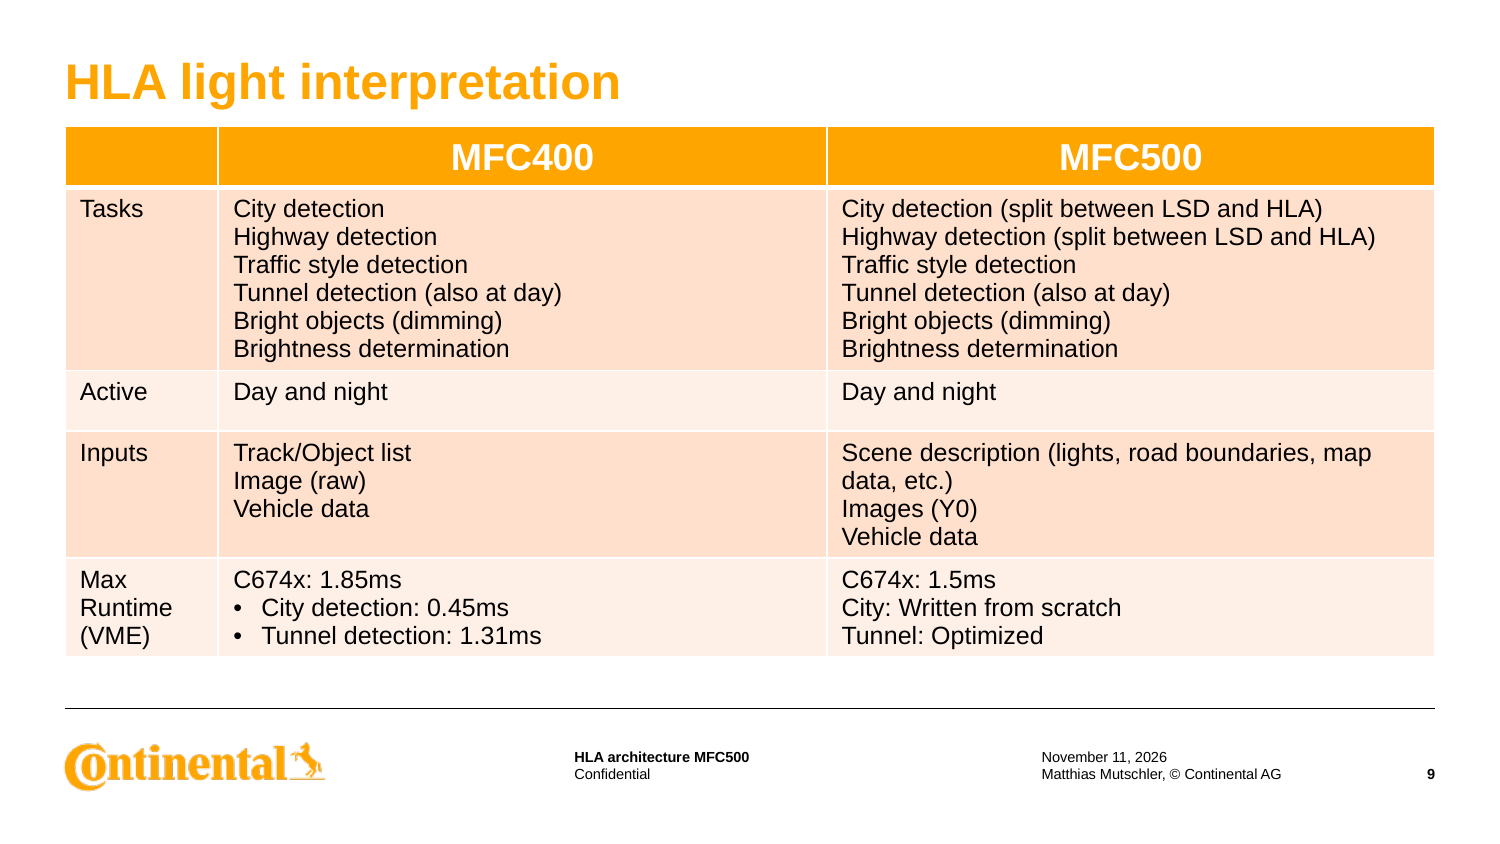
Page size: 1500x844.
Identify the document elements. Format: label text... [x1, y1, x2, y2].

title HLA light interpretation [64, 49, 1436, 126]
table_cell Day and night [219, 371, 826, 430]
table_cell City detection Highway detection Traffic style detection Tunnel detection (also at day) Bright objects (dimming) Brightness determination [219, 190, 826, 370]
slide_number 9 [1376, 765, 1436, 784]
table_cell Max Runtime (VME) [66, 559, 217, 656]
table_cell Track/Object list Image (raw) Vehicle data [219, 432, 826, 557]
table_cell C674x: 1.5ms City: Written from scratch Tunnel: Optimized [828, 559, 1434, 656]
table_cell Active [66, 371, 217, 430]
footer Matthias Mutschler, © Continental AG [1041, 765, 1371, 784]
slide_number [1041, 746, 1371, 765]
table_header MFC400 [219, 127, 826, 185]
table_cell Inputs [66, 432, 217, 557]
table_header [66, 127, 217, 185]
table_cell Scene description (lights, road boundaries, map data, etc.) Images (Y0) Vehicle data [828, 432, 1434, 557]
table_cell Day and night [828, 371, 1434, 430]
table_cell Tasks [66, 190, 217, 370]
table_header MFC500 [828, 127, 1434, 185]
table_cell C674x: 1.85ms City detection: 0.45ms Tunnel detection: 1.31ms [219, 559, 826, 656]
table_cell City detection (split between LSD and HLA) Highway detection (split between LSD and HLA) Traffic style detection Tunnel detection (also at day) Bright objects (dimming) Brightness determination [828, 190, 1434, 370]
